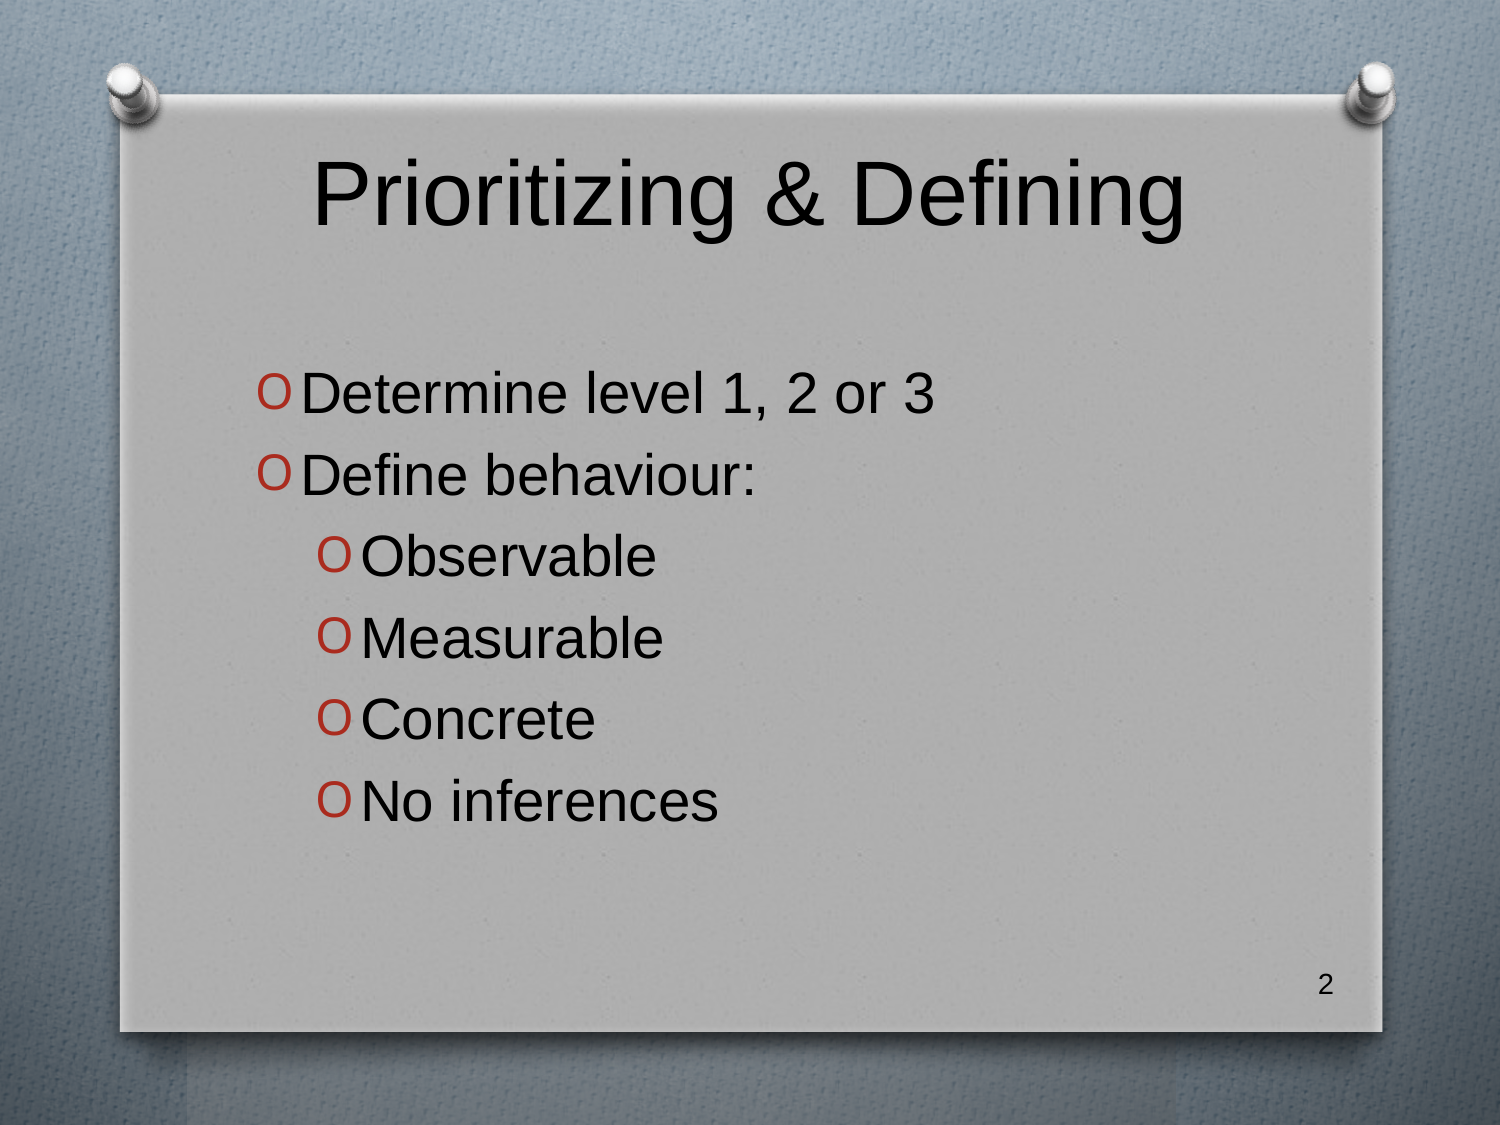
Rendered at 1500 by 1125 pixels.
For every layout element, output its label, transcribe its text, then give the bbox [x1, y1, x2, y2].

picture [75, 29, 198, 132]
picture [1317, 35, 1439, 142]
slide_number 2 [1258, 952, 1350, 1013]
title Prioritizing & Defining [112, 87, 1388, 291]
list Determine level 1, 2 or 3 Define behaviour: Observable Measurable Concrete No inferences [240, 347, 1257, 939]
